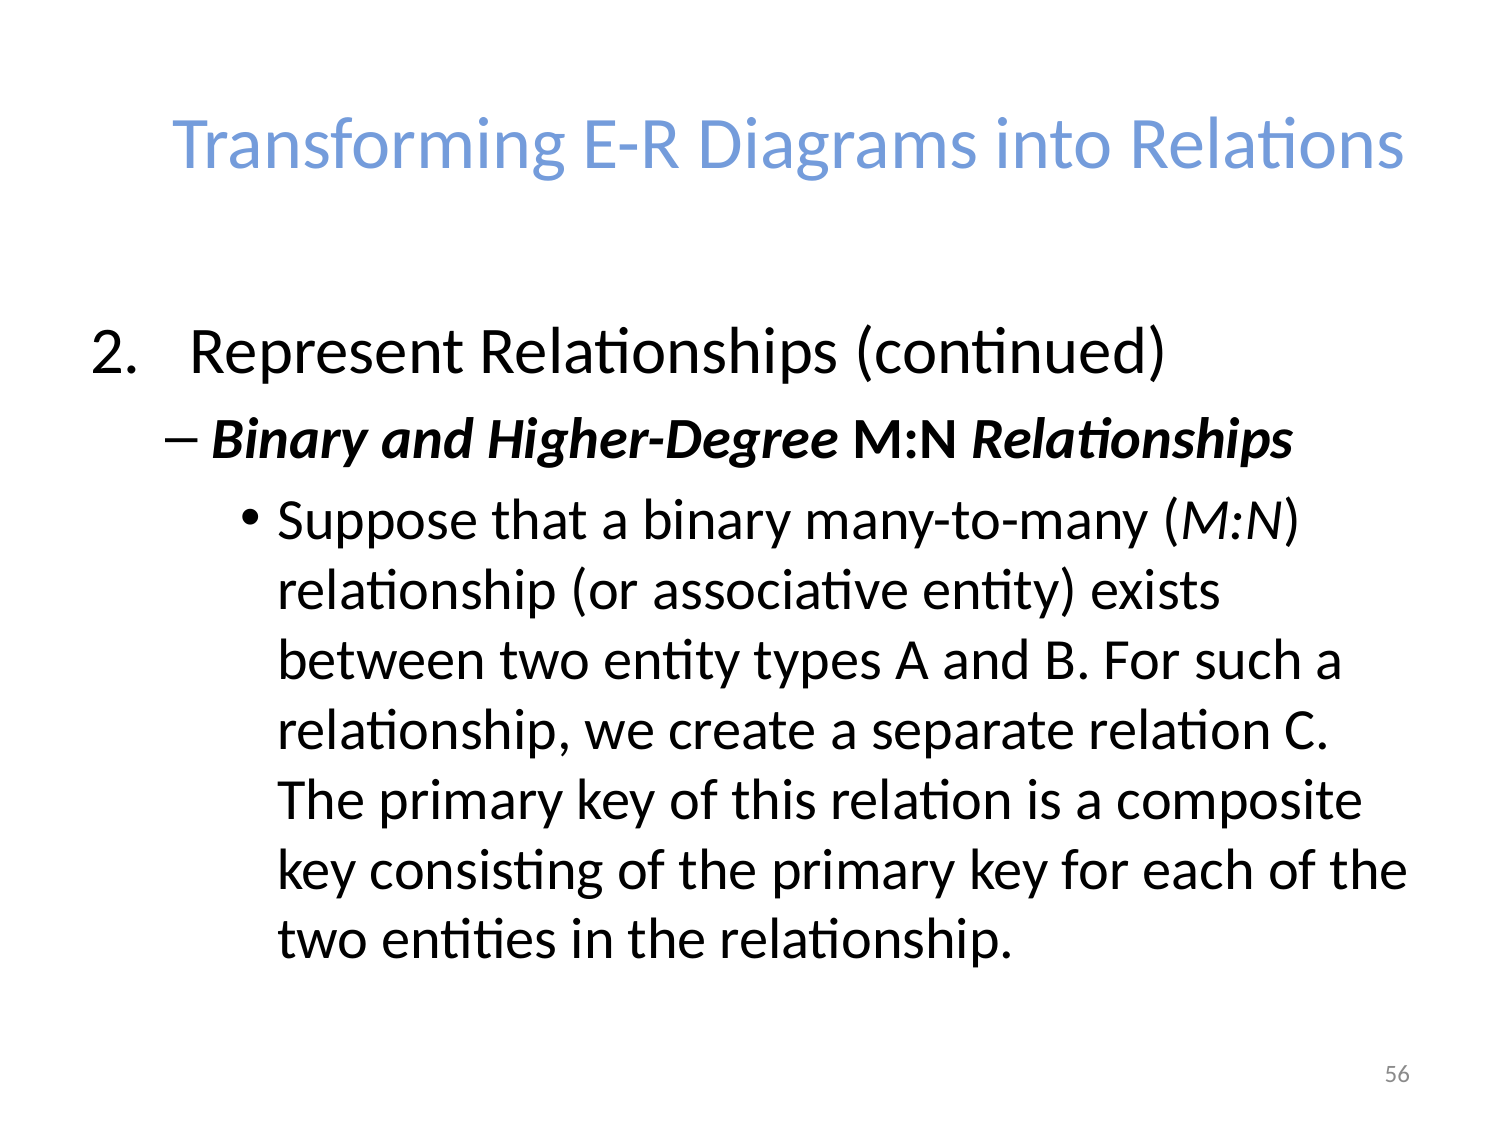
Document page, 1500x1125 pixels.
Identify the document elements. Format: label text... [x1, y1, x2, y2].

title Transforming E-R Diagrams into Relations [75, 45, 1425, 233]
list Represent Relationships (continued) Binary and Higher-Degree M:N Relationships Suppose that a binary many-to-many (M:N) relationship (or associative entity) exists between two entity types A and B. For such a relationship, we create a separate relation C. The primary key of this relation is a composite key consisting of the primary key for each of the two entities in the relationship. [75, 308, 1425, 1059]
slide_number 56 [1074, 1059, 1425, 1103]
